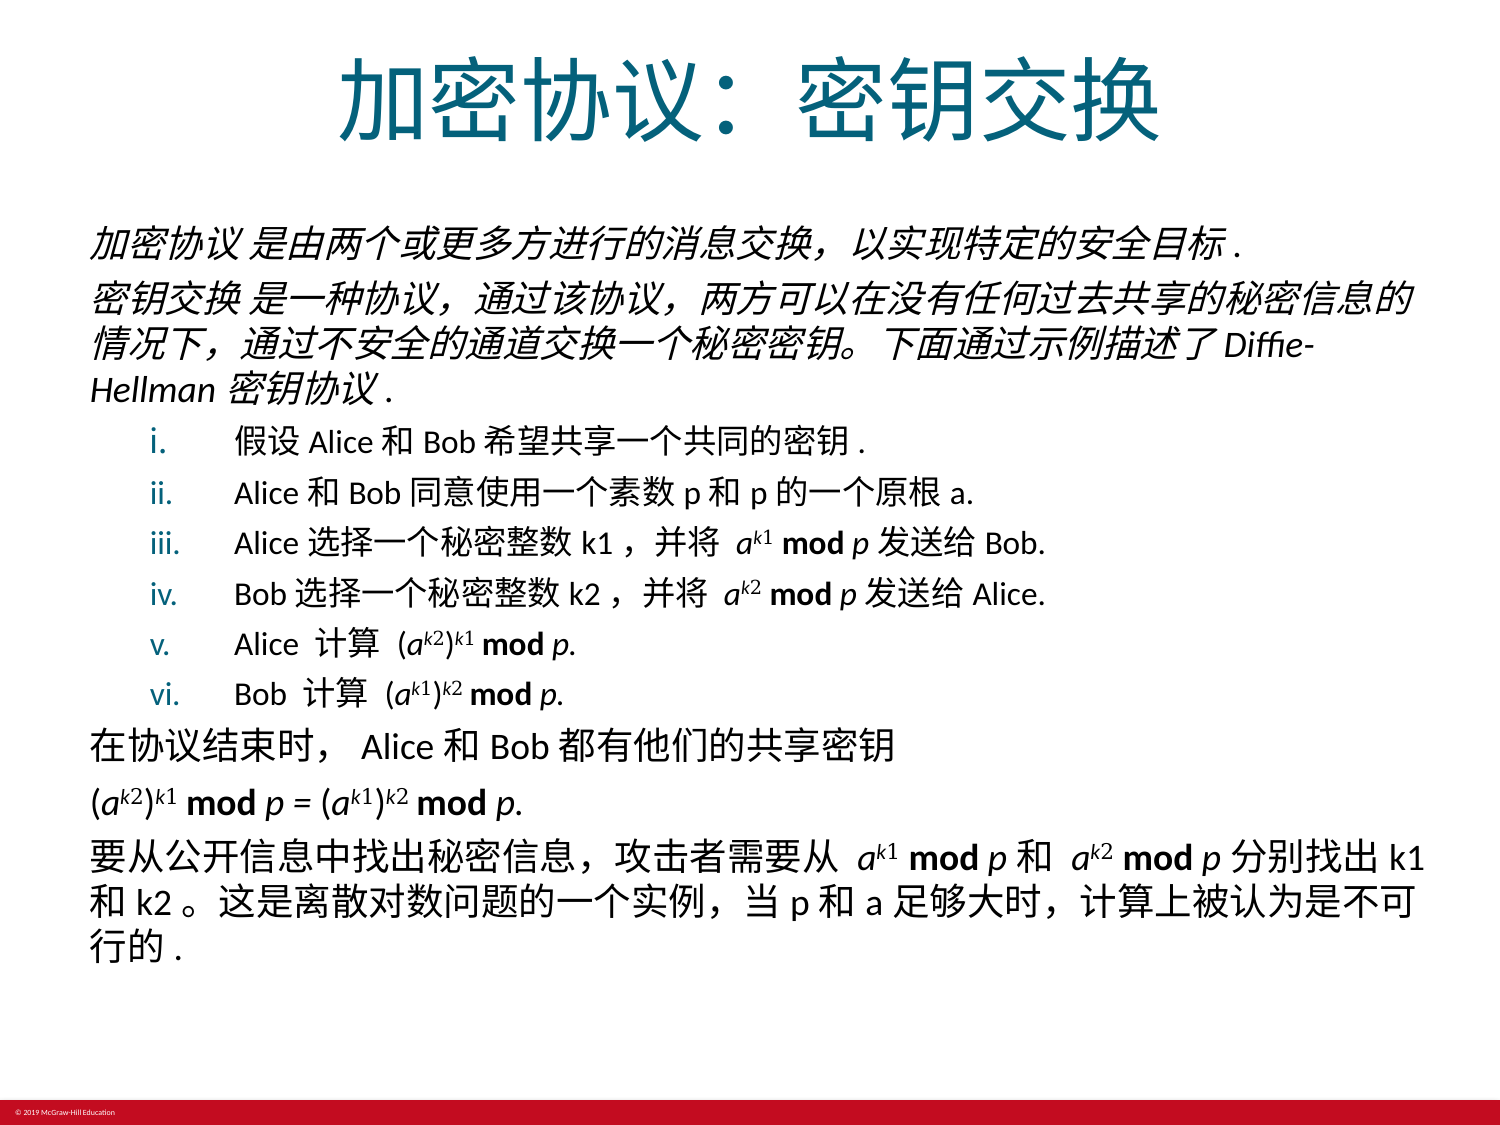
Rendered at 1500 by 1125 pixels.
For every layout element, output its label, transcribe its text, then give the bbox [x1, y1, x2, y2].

list 加密协议 是由两个或更多方进行的消息交换，以实现特定的安全目标. 密钥交换 是一种协议，通过该协议，两方可以在没有任何过去共享的秘密信息的情况下，通过不安全的通道交换一个秘密密钥。下面通过示例描述了Diffie-Hellman密钥协议. 假设Alice和Bob希望共享一个共同的密钥. Alice和Bob同意使用一个素数p和p的一个原根a. Alice选择一个秘密整数k1，并将 ak1 mod p发送给Bob. Bob选择一个秘密整数k2，并将 ak2 mod p发送给Alice. Alice 计算 (ak2)k1 mod p. Bob 计算 (ak1)k2 mod p. 在协议结束时，Alice和Bob都有他们的共享密钥 (ak2)k1 mod p = (ak1)k2 mod p. 要从公开信息中找出秘密信息，攻击者需要从 ak1 mod p和 ak2 mod p分别找出k1和k2。这是离散对数问题的一个实例，当p和a足够大时，计算上被认为是不可行的. [75, 212, 1451, 1075]
title 加密协议：密钥交换 [0, 0, 1500, 195]
